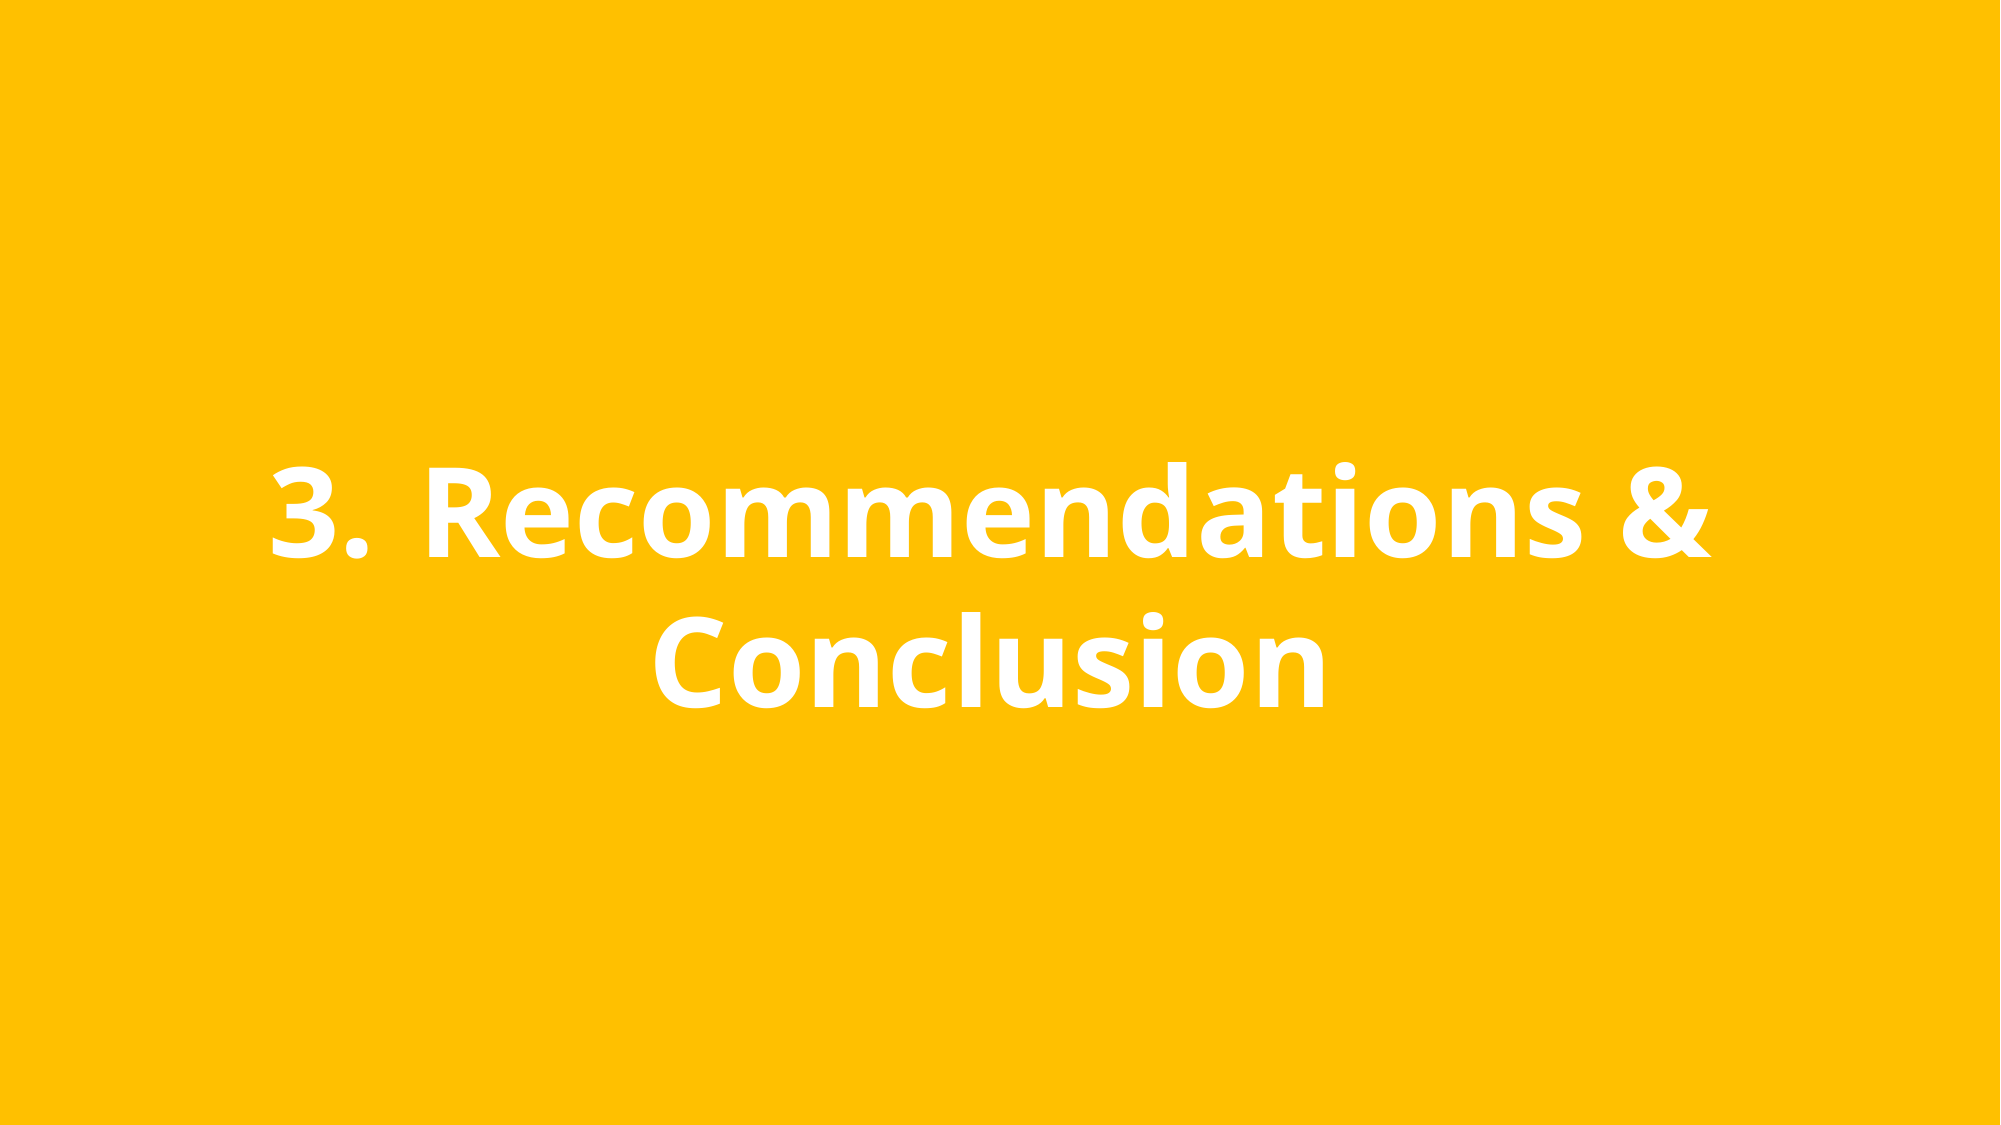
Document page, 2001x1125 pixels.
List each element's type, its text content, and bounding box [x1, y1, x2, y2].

text_box 3. Recommendations & Conclusion [77, 425, 1904, 741]
